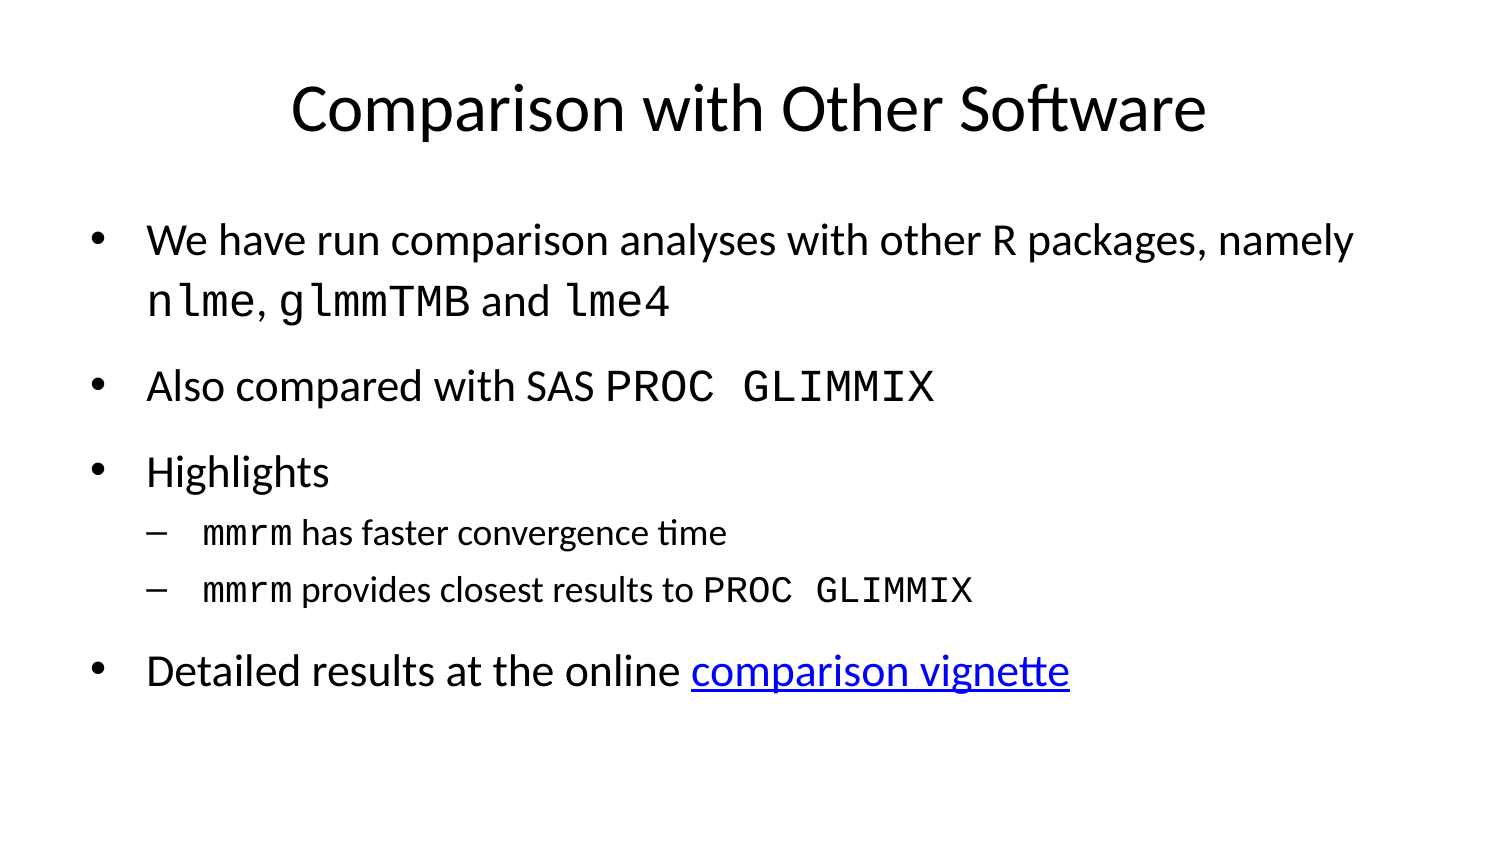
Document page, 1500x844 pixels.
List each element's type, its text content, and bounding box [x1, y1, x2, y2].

list We have run comparison analyses with other R packages, namely nlme, glmmTMB and lme4 Also compared with SAS PROC GLIMMIX Highlights mmrm has faster convergence time mmrm provides closest results to PROC GLIMMIX Detailed results at the online comparison vignette [75, 196, 1425, 754]
title Comparison with Other Software [75, 33, 1425, 175]
